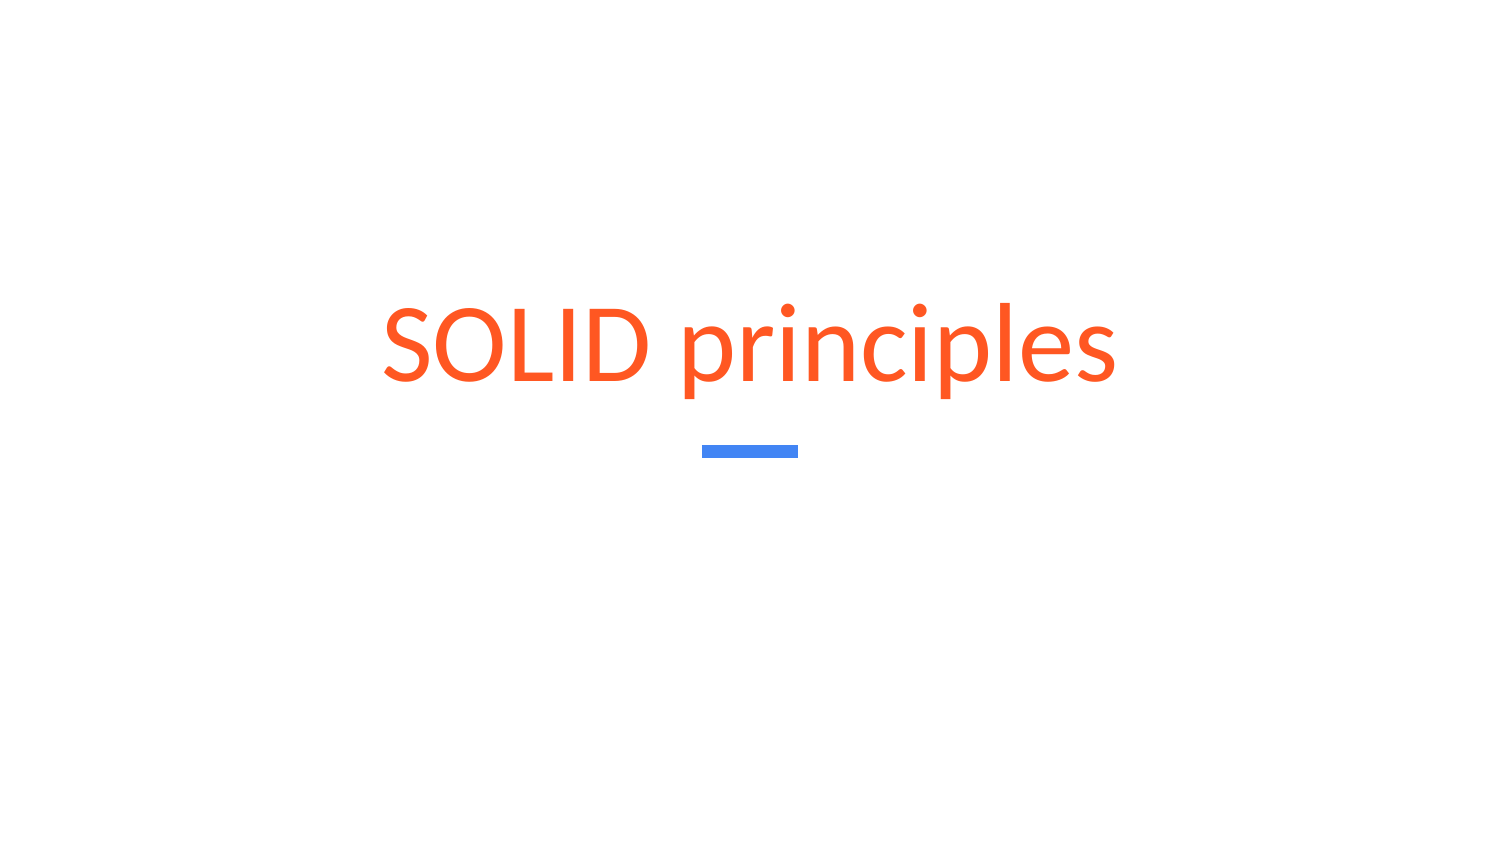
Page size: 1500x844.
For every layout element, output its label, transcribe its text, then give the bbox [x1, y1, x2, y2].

title SOLID principles [51, 97, 1449, 419]
